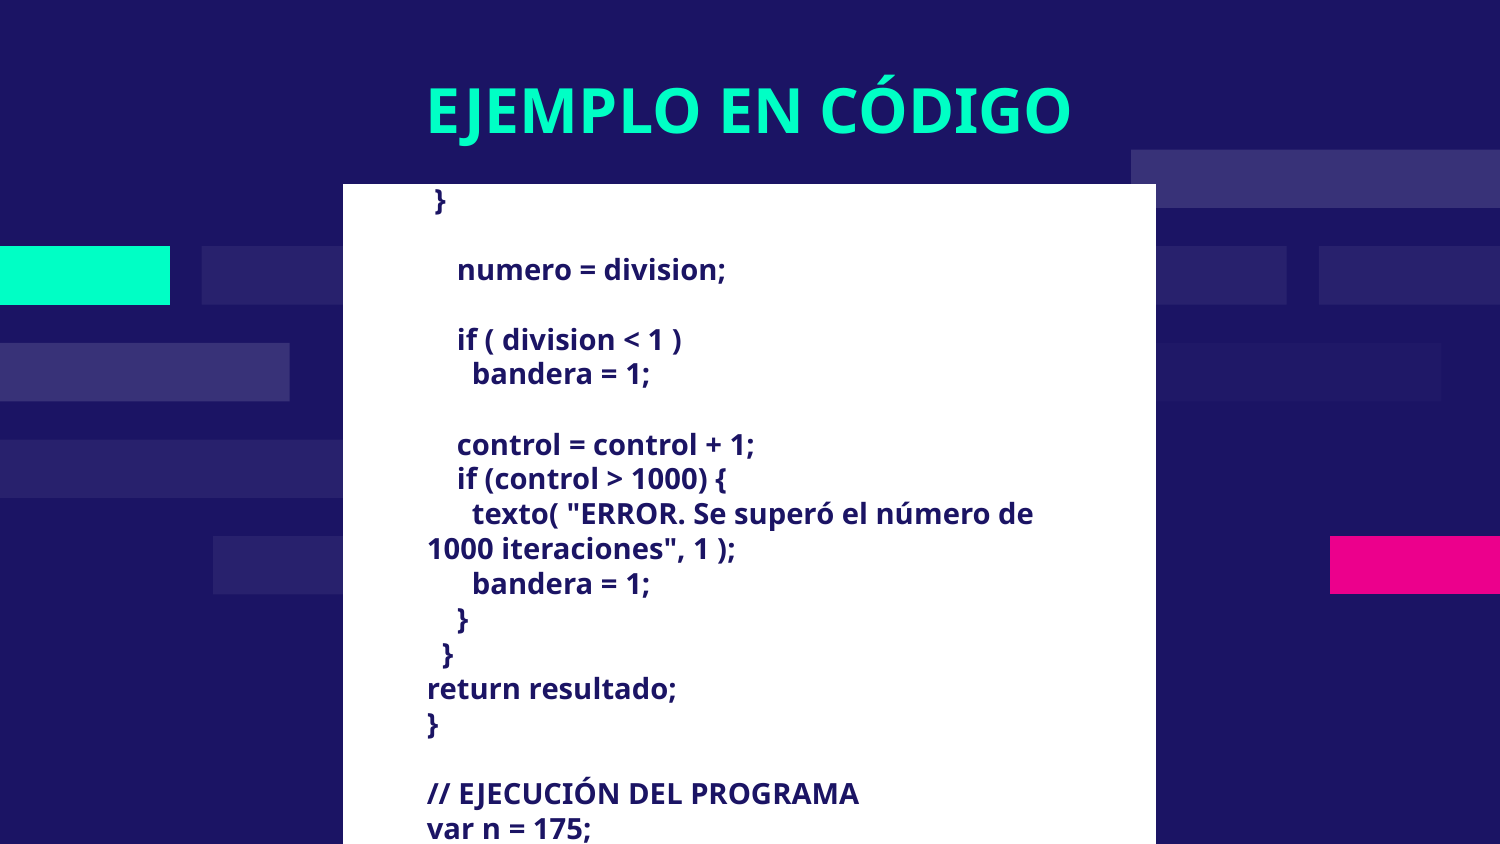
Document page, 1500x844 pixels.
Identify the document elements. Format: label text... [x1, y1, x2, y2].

text_box } numero = division; if ( division < 1 ) bandera = 1; control = control + 1; if (control > 1000) { texto( "ERROR. Se superó el número de 1000 iteraciones", 1 ); bandera = 1; } } return resultado; } // EJECUCIÓN DEL PROGRAMA var n = 175; [411, 166, 1089, 643]
title EJEMPLO EN CÓDIGO [209, 56, 1291, 166]
